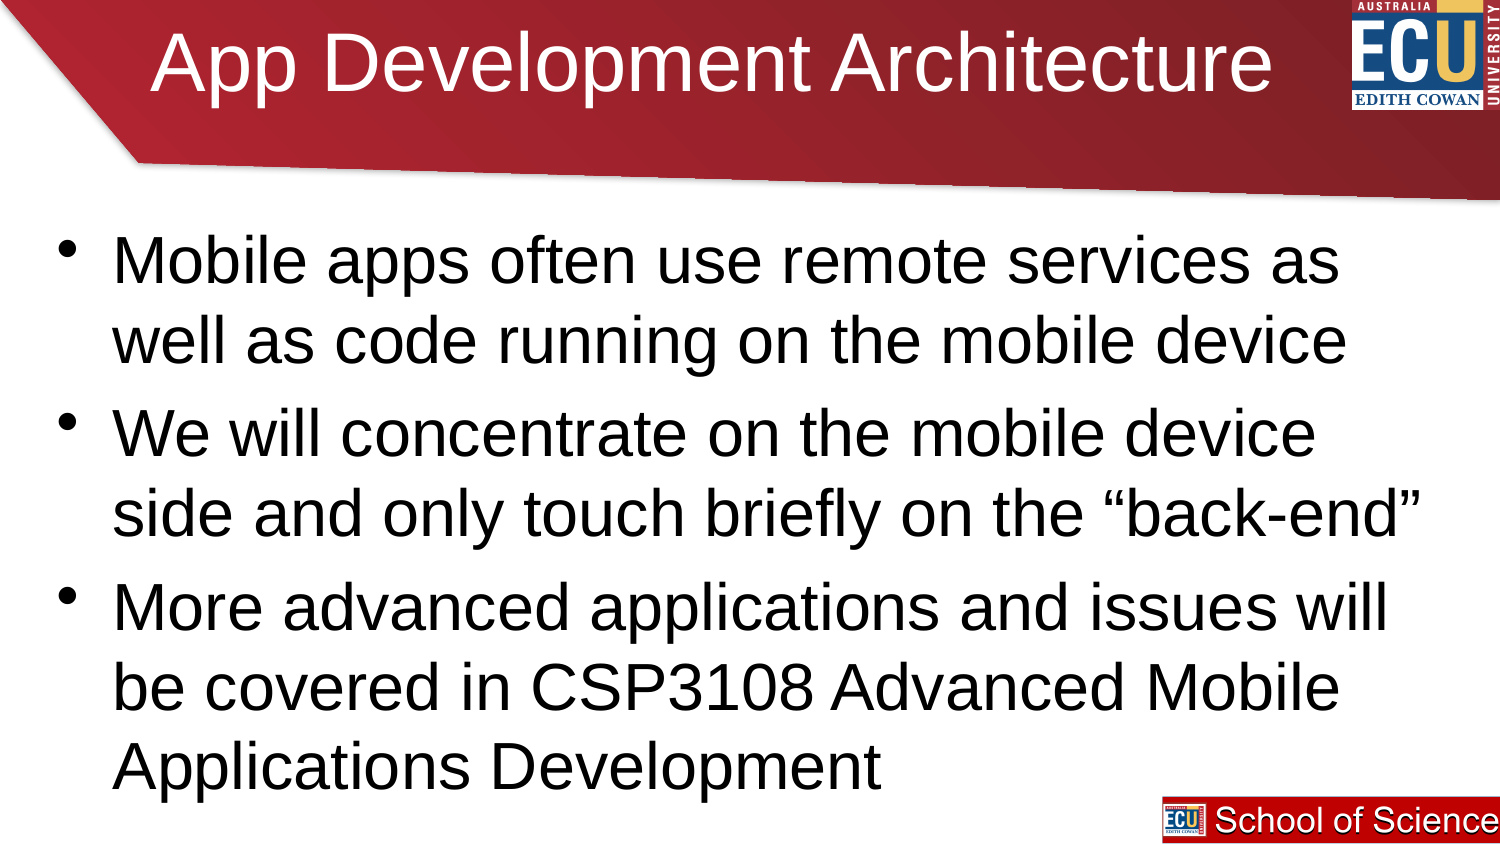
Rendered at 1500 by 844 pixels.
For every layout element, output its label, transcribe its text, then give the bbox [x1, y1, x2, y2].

picture [1162, 796, 1500, 844]
title App Development Architecture [135, 14, 1317, 103]
list Mobile apps often use remote services as well as code running on the mobile device We will concentrate on the mobile device side and only touch briefly on the “back-end” More advanced applications and issues will be covered in CSP3108 Advanced Mobile Applications Development [41, 209, 1459, 812]
picture [1352, 0, 1500, 110]
